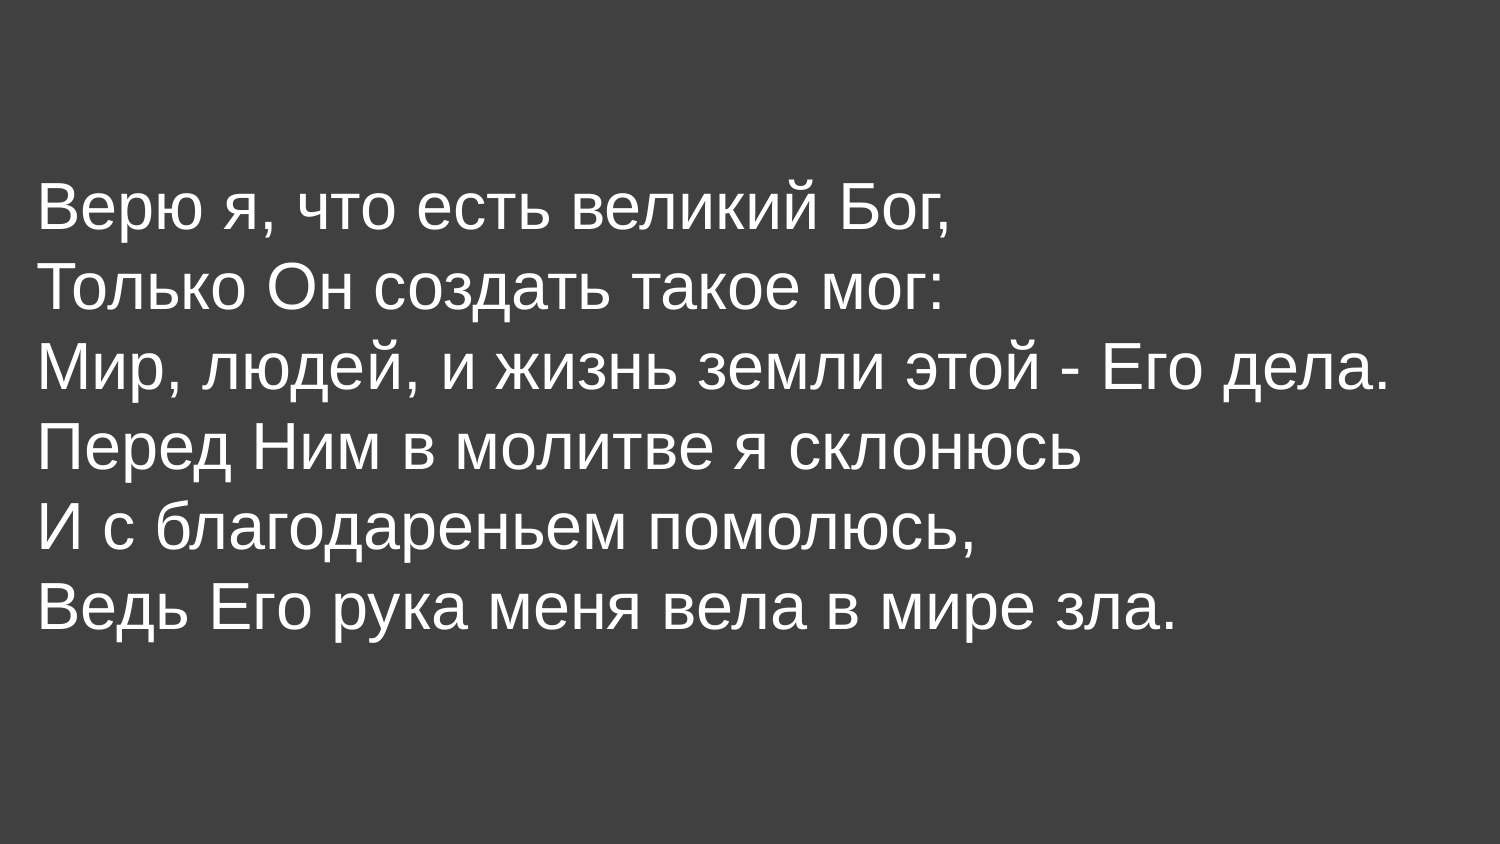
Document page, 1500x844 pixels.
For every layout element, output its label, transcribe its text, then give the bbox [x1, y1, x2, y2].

text_box Верю я, что есть великий Бог, Только Он создать такое мог: Мир, людей, и жизнь земли этой - Его дела. Перед Ним в молитве я склонюсь И с благодареньем помолюсь, Ведь Его рука меня вела в мире зла. [36, 56, 1479, 749]
